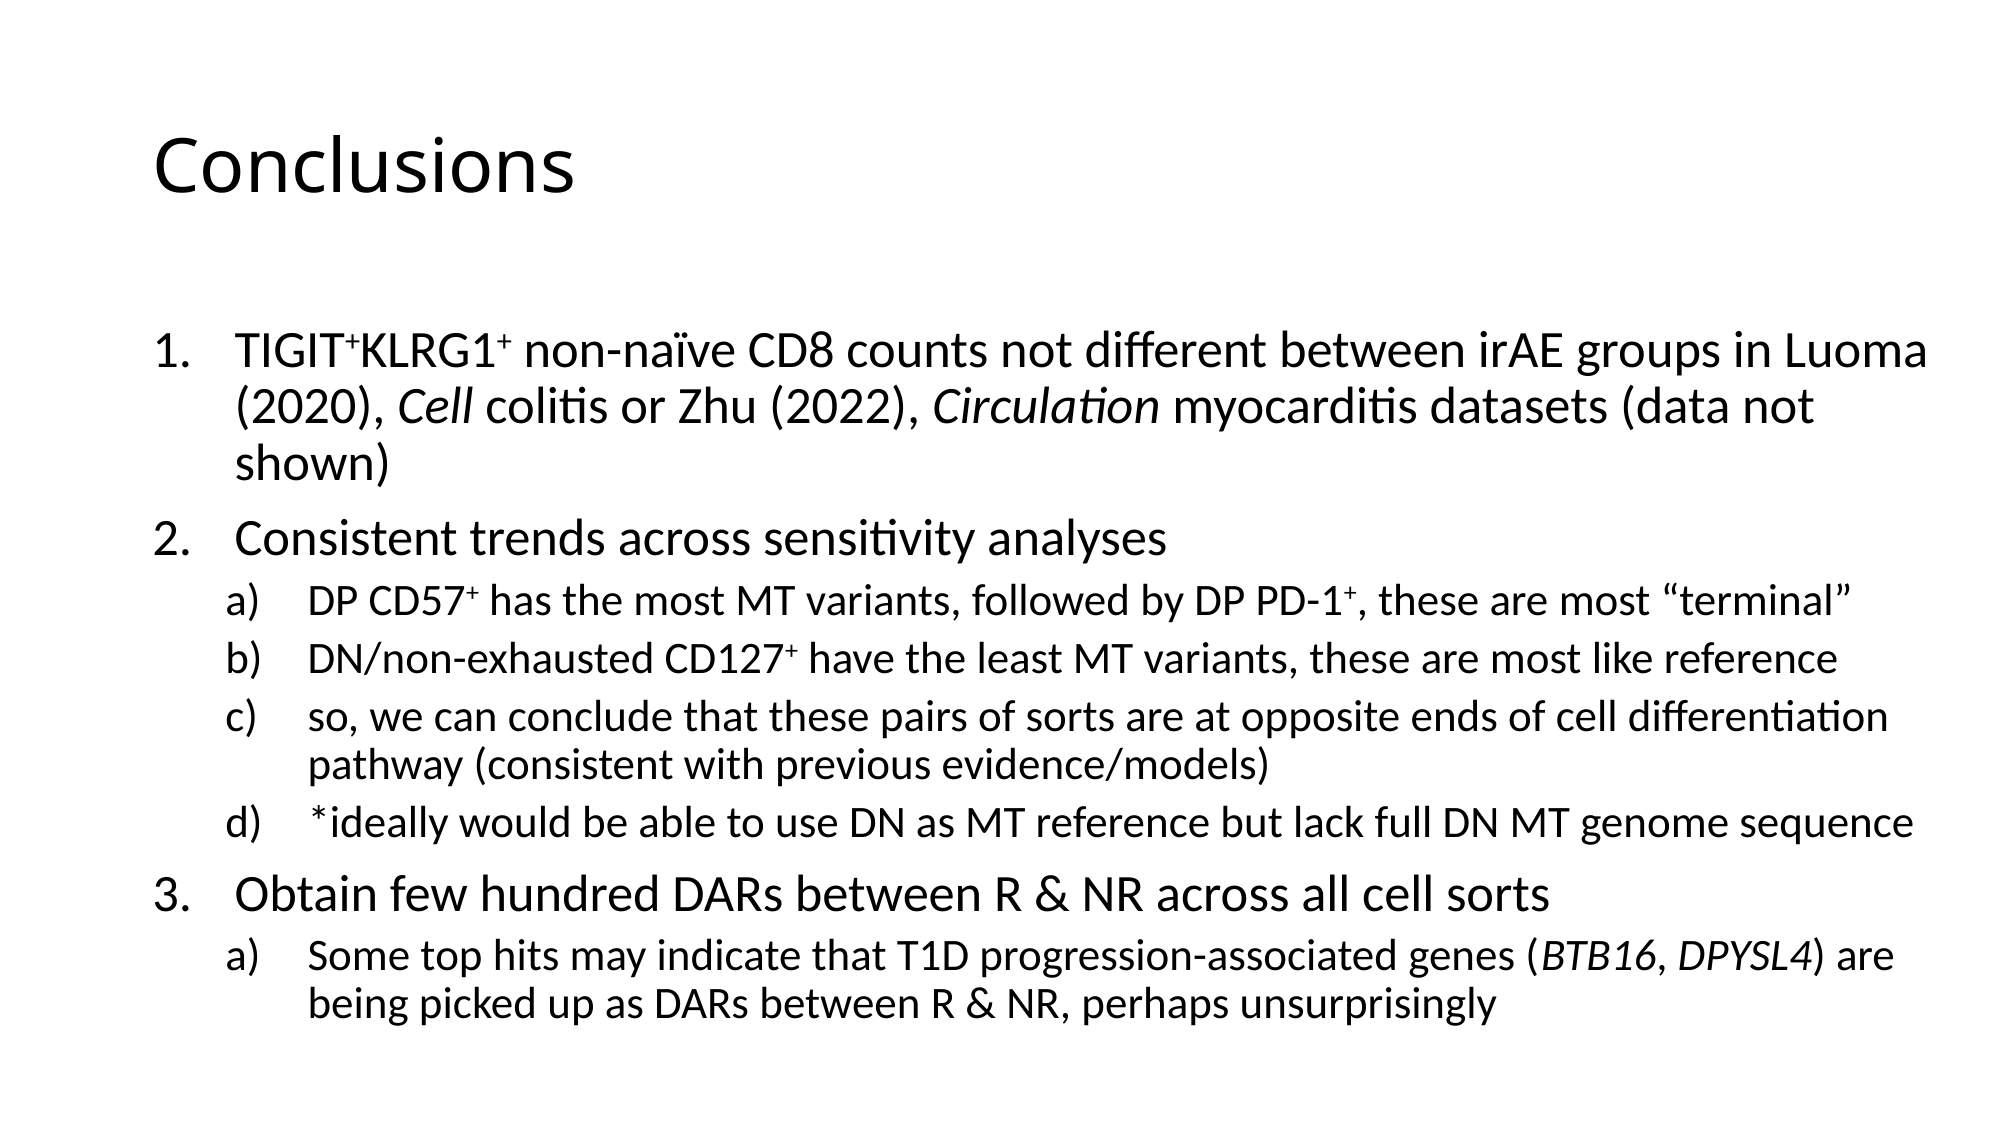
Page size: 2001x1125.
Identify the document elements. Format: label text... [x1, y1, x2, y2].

list TIGIT+KLRG1+ non-naïve CD8 counts not different between irAE groups in Luoma (2020), Cell colitis or Zhu (2022), Circulation myocarditis datasets (data not shown) Consistent trends across sensitivity analyses DP CD57+ has the most MT variants, followed by DP PD-1+, these are most “terminal” DN/non-exhausted CD127+ have the least MT variants, these are most like reference so, we can conclude that these pairs of sorts are at opposite ends of cell differentiation pathway (consistent with previous evidence/models) *ideally would be able to use DN as MT reference but lack full DN MT genome sequence Obtain few hundred DARs between R & NR across all cell sorts Some top hits may indicate that T1D progression-associated genes (BTB16, DPYSL4) are being picked up as DARs between R & NR, perhaps unsurprisingly [137, 314, 1949, 1053]
title Conclusions [137, 59, 1863, 278]
